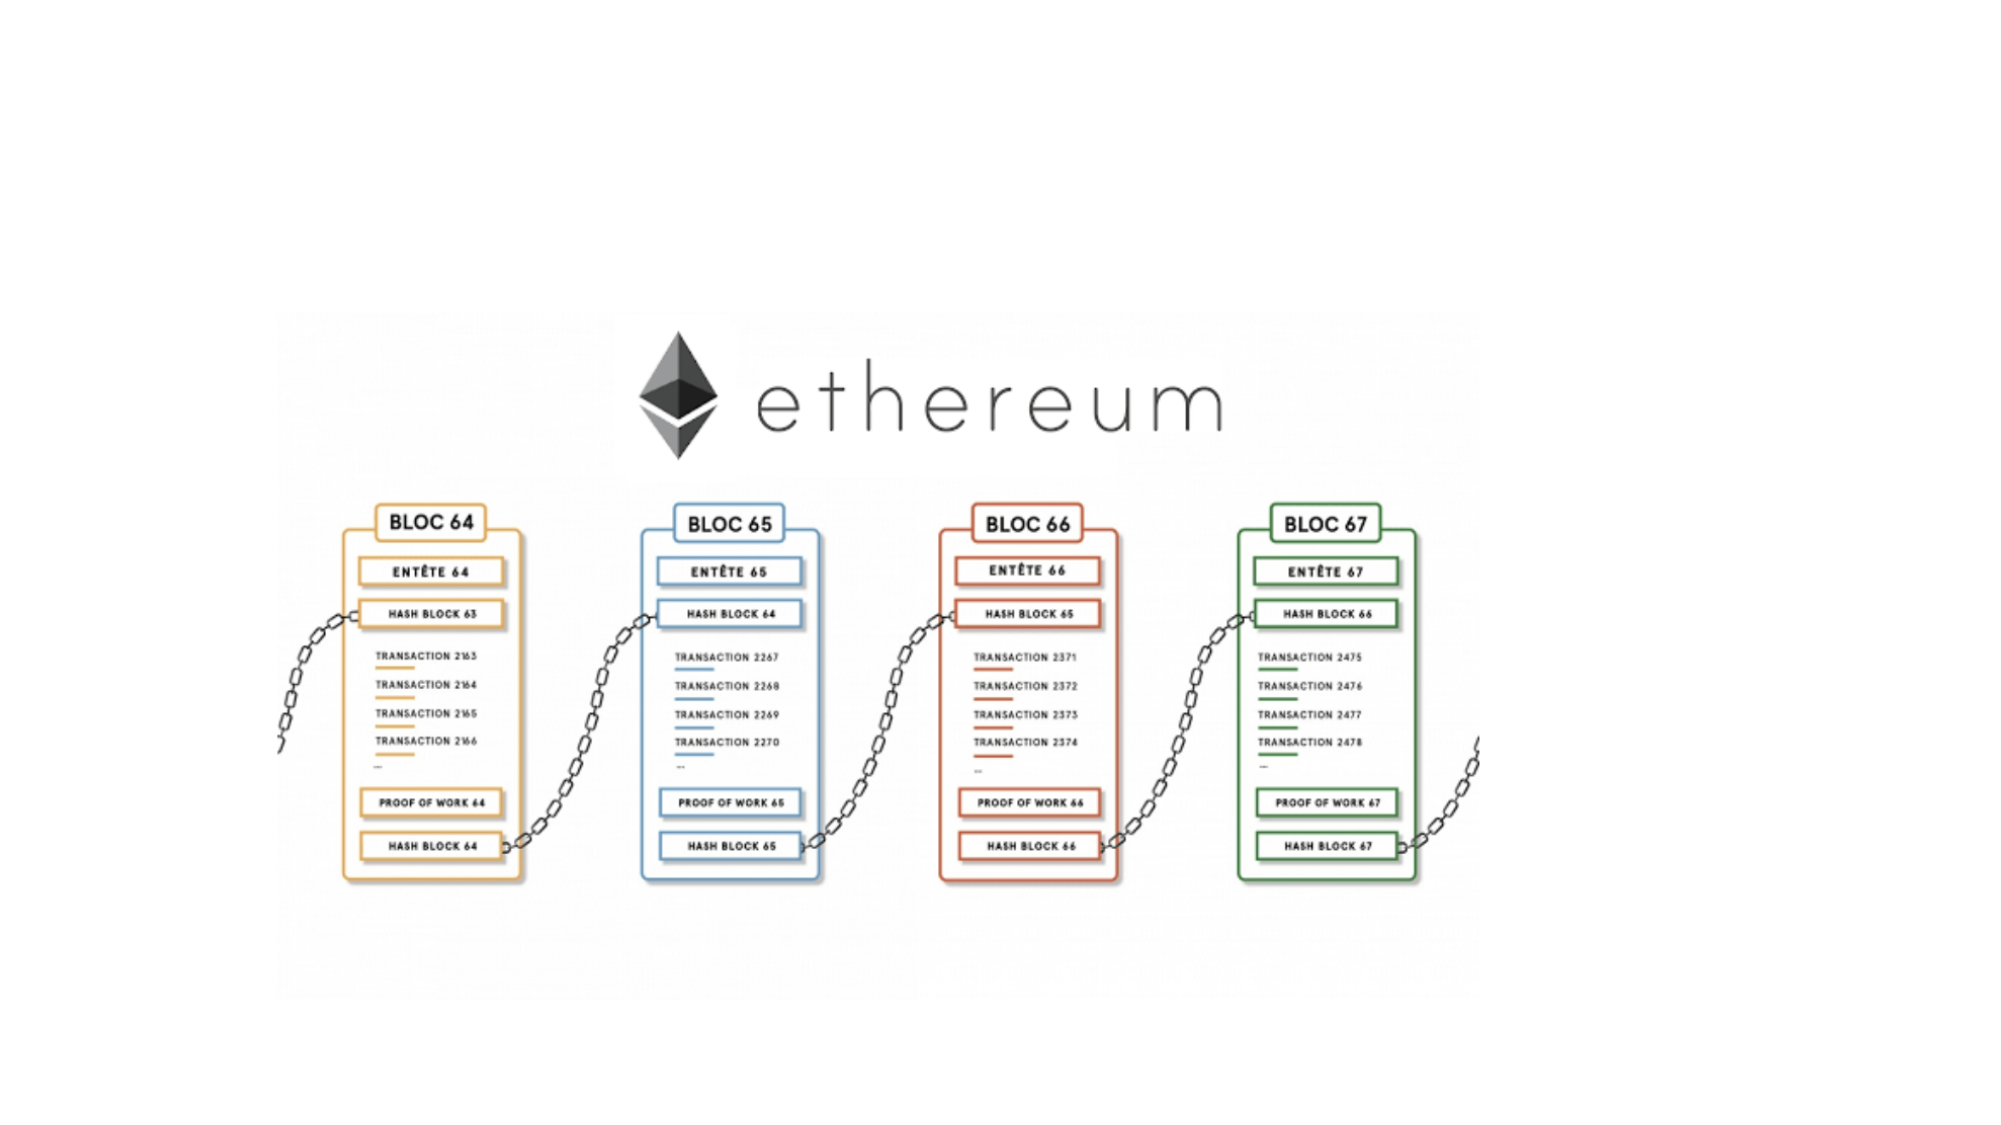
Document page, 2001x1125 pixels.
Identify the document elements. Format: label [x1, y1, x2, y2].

list [241, 294, 1530, 1009]
